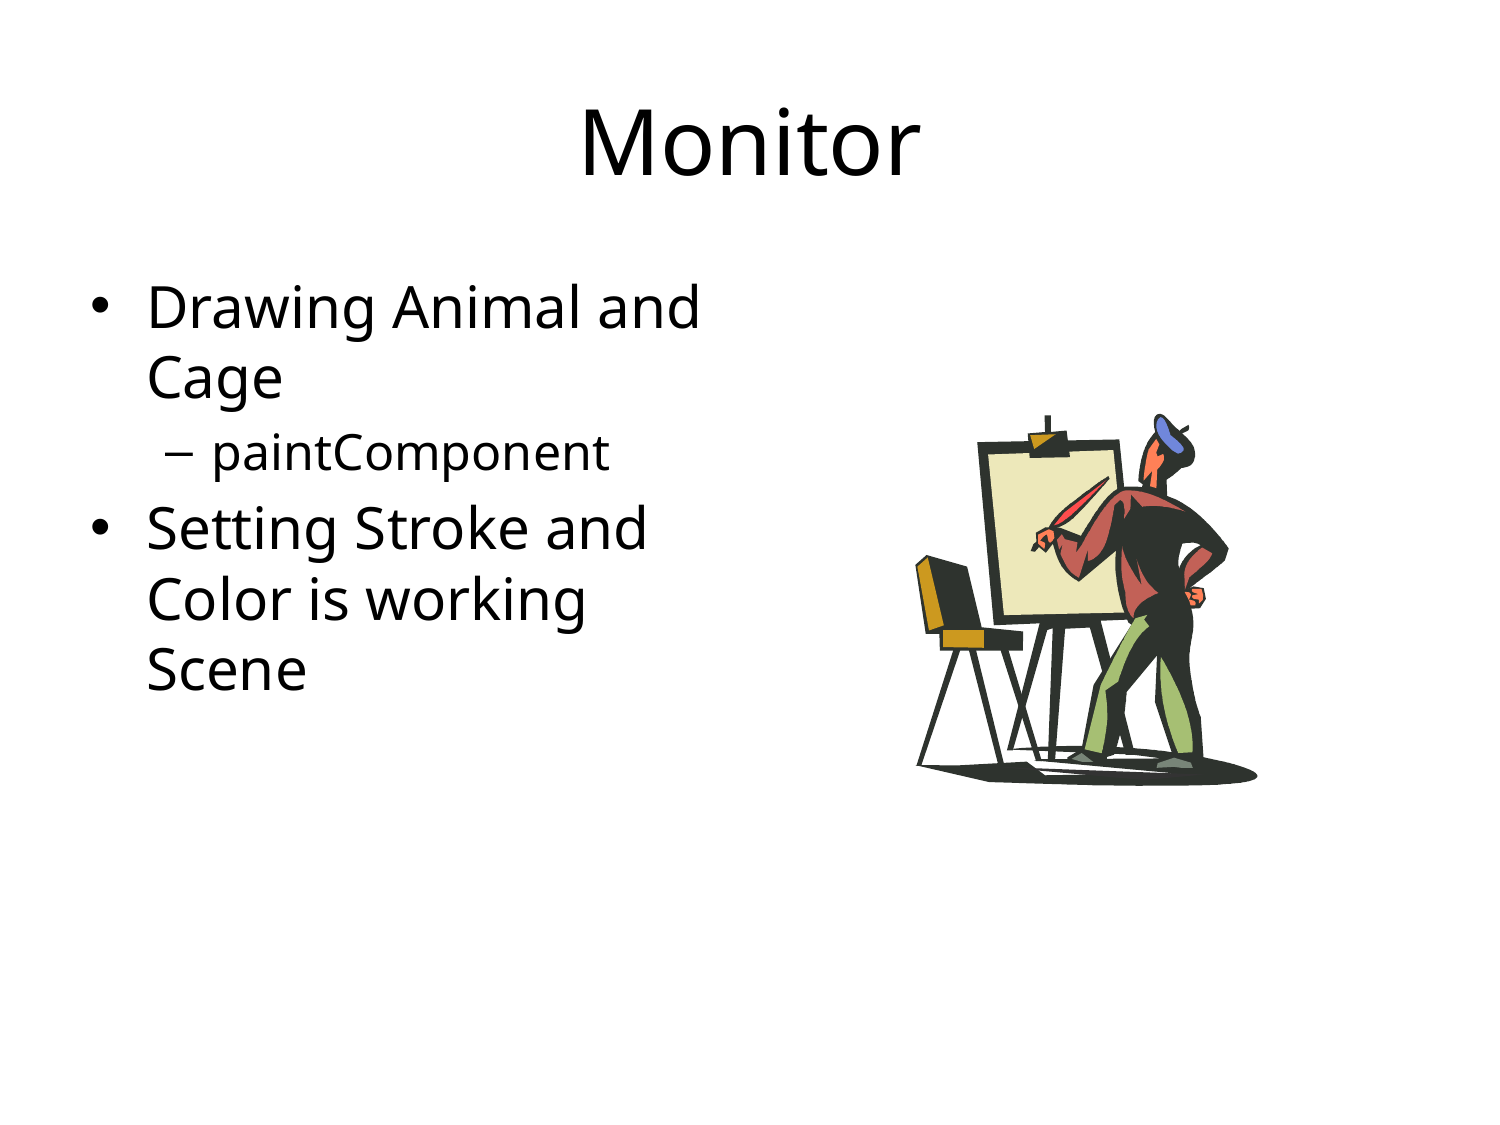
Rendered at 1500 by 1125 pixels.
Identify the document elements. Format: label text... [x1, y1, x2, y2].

list Drawing Animal and Cage paintComponent Setting Stroke and Color is working Scene [75, 262, 738, 1005]
title Monitor [75, 45, 1425, 233]
picture [915, 408, 1263, 792]
